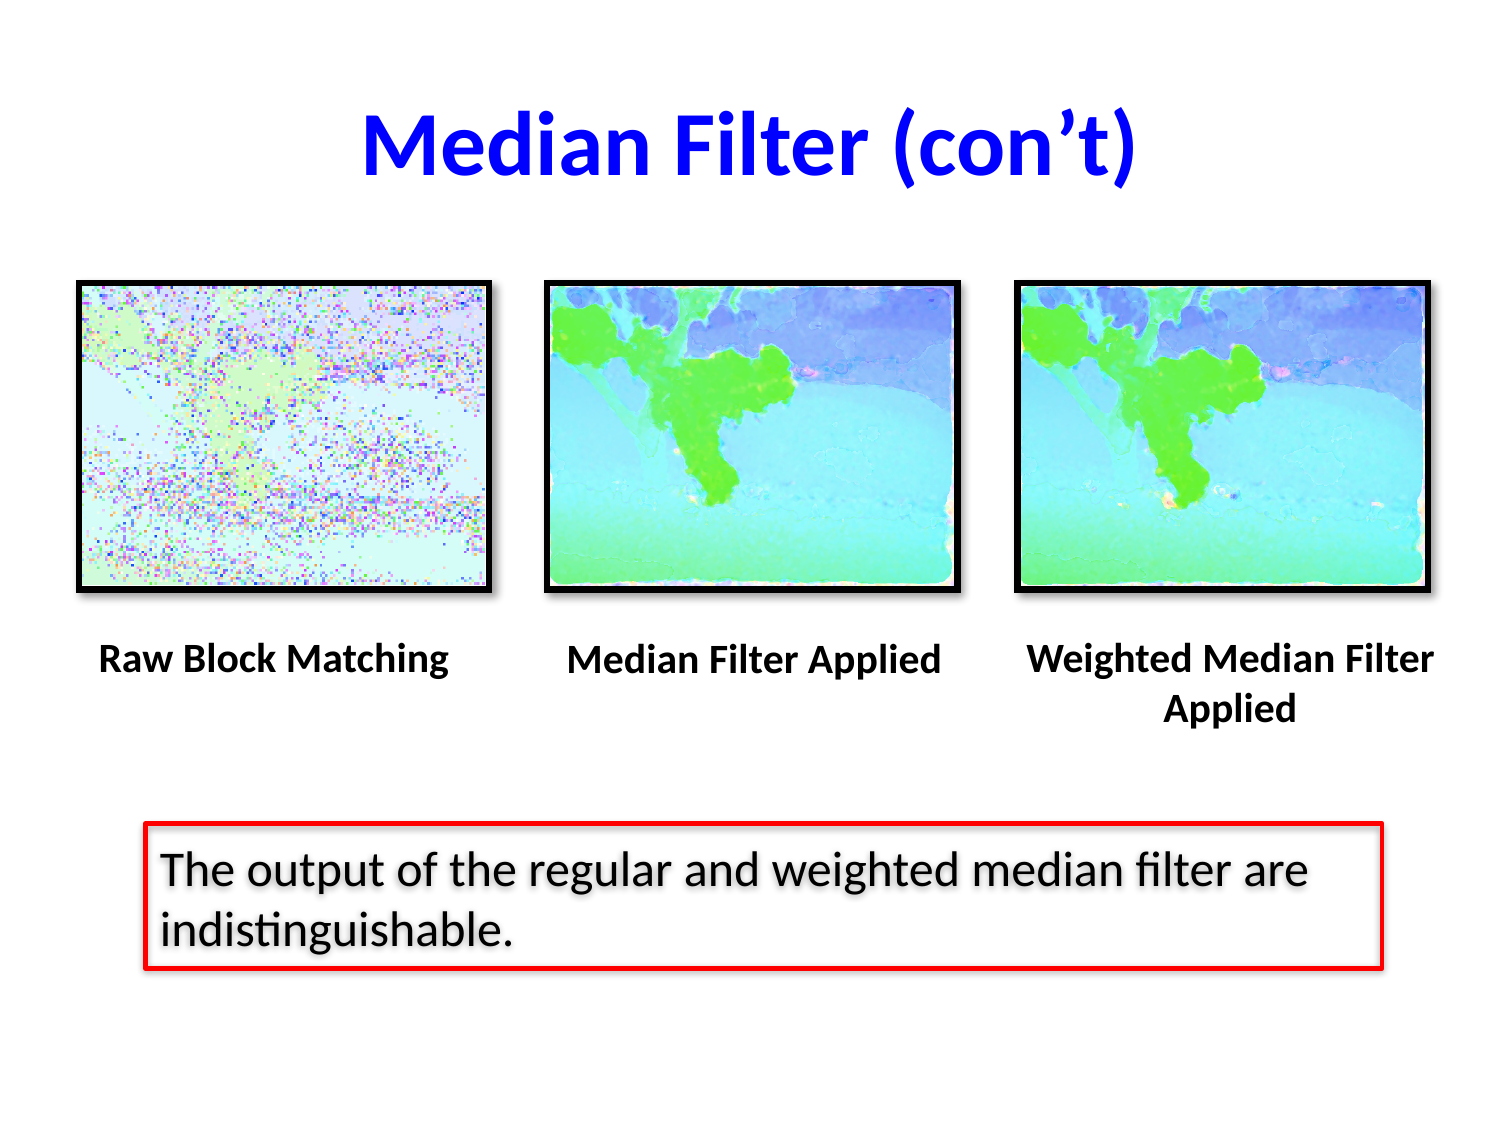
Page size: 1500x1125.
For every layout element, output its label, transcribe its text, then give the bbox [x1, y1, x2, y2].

picture [549, 286, 955, 587]
text_box Median Filter Applied [551, 623, 958, 689]
picture [81, 286, 487, 587]
title Median Filter (con’t) [75, 45, 1425, 233]
text_box The output of the regular and weighted median filter are indistinguishable. [145, 823, 1383, 969]
picture [1020, 286, 1426, 587]
text_box Raw Block Matching [83, 622, 465, 688]
text_box Weighted Median Filter Applied [1011, 623, 1450, 739]
